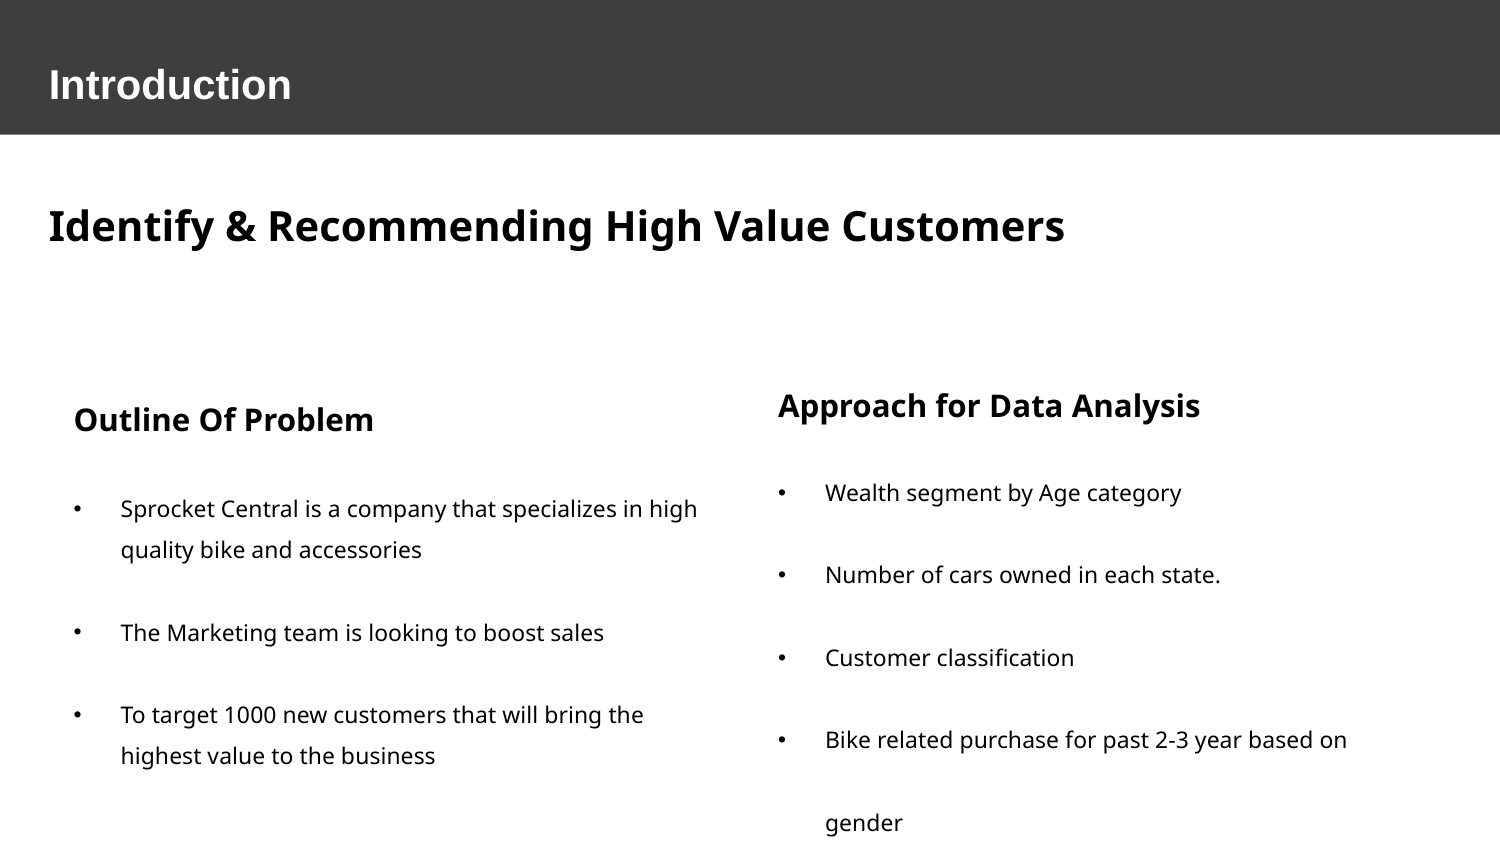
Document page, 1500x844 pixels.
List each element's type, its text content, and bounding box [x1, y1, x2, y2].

text_box Introduction [33, 43, 1439, 124]
text_box [0, 0, 1500, 135]
text_box Outline Of Problem Sprocket Central is a company that specializes in high quality bike and accessories The Marketing team is looking to boost sales To target 1000 new customers that will bring the highest value to the business [58, 380, 737, 785]
text_box Identify & Recommending High Value Customers [33, 177, 1439, 266]
text_box Approach for Data Analysis Wealth segment by Age category Number of cars owned in each state. Customer classification Bike related purchase for past 2-3 year based on gender [763, 352, 1442, 844]
